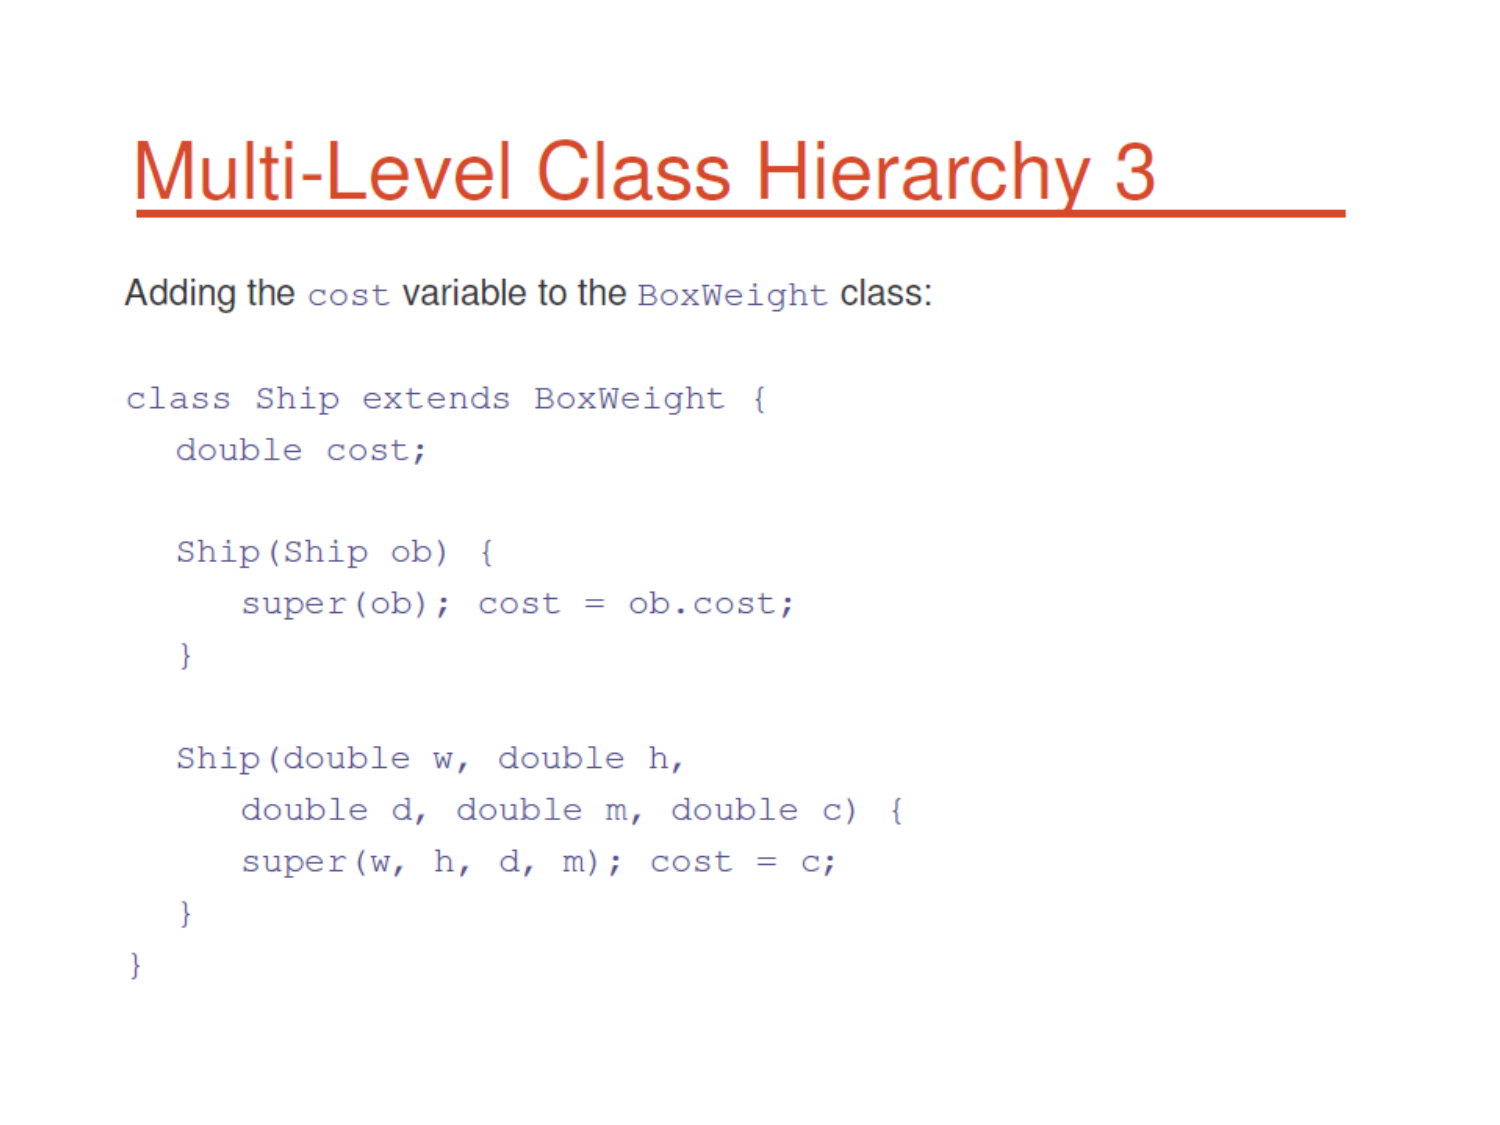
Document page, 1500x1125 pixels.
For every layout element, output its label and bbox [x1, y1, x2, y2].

picture [107, 124, 1393, 1001]
